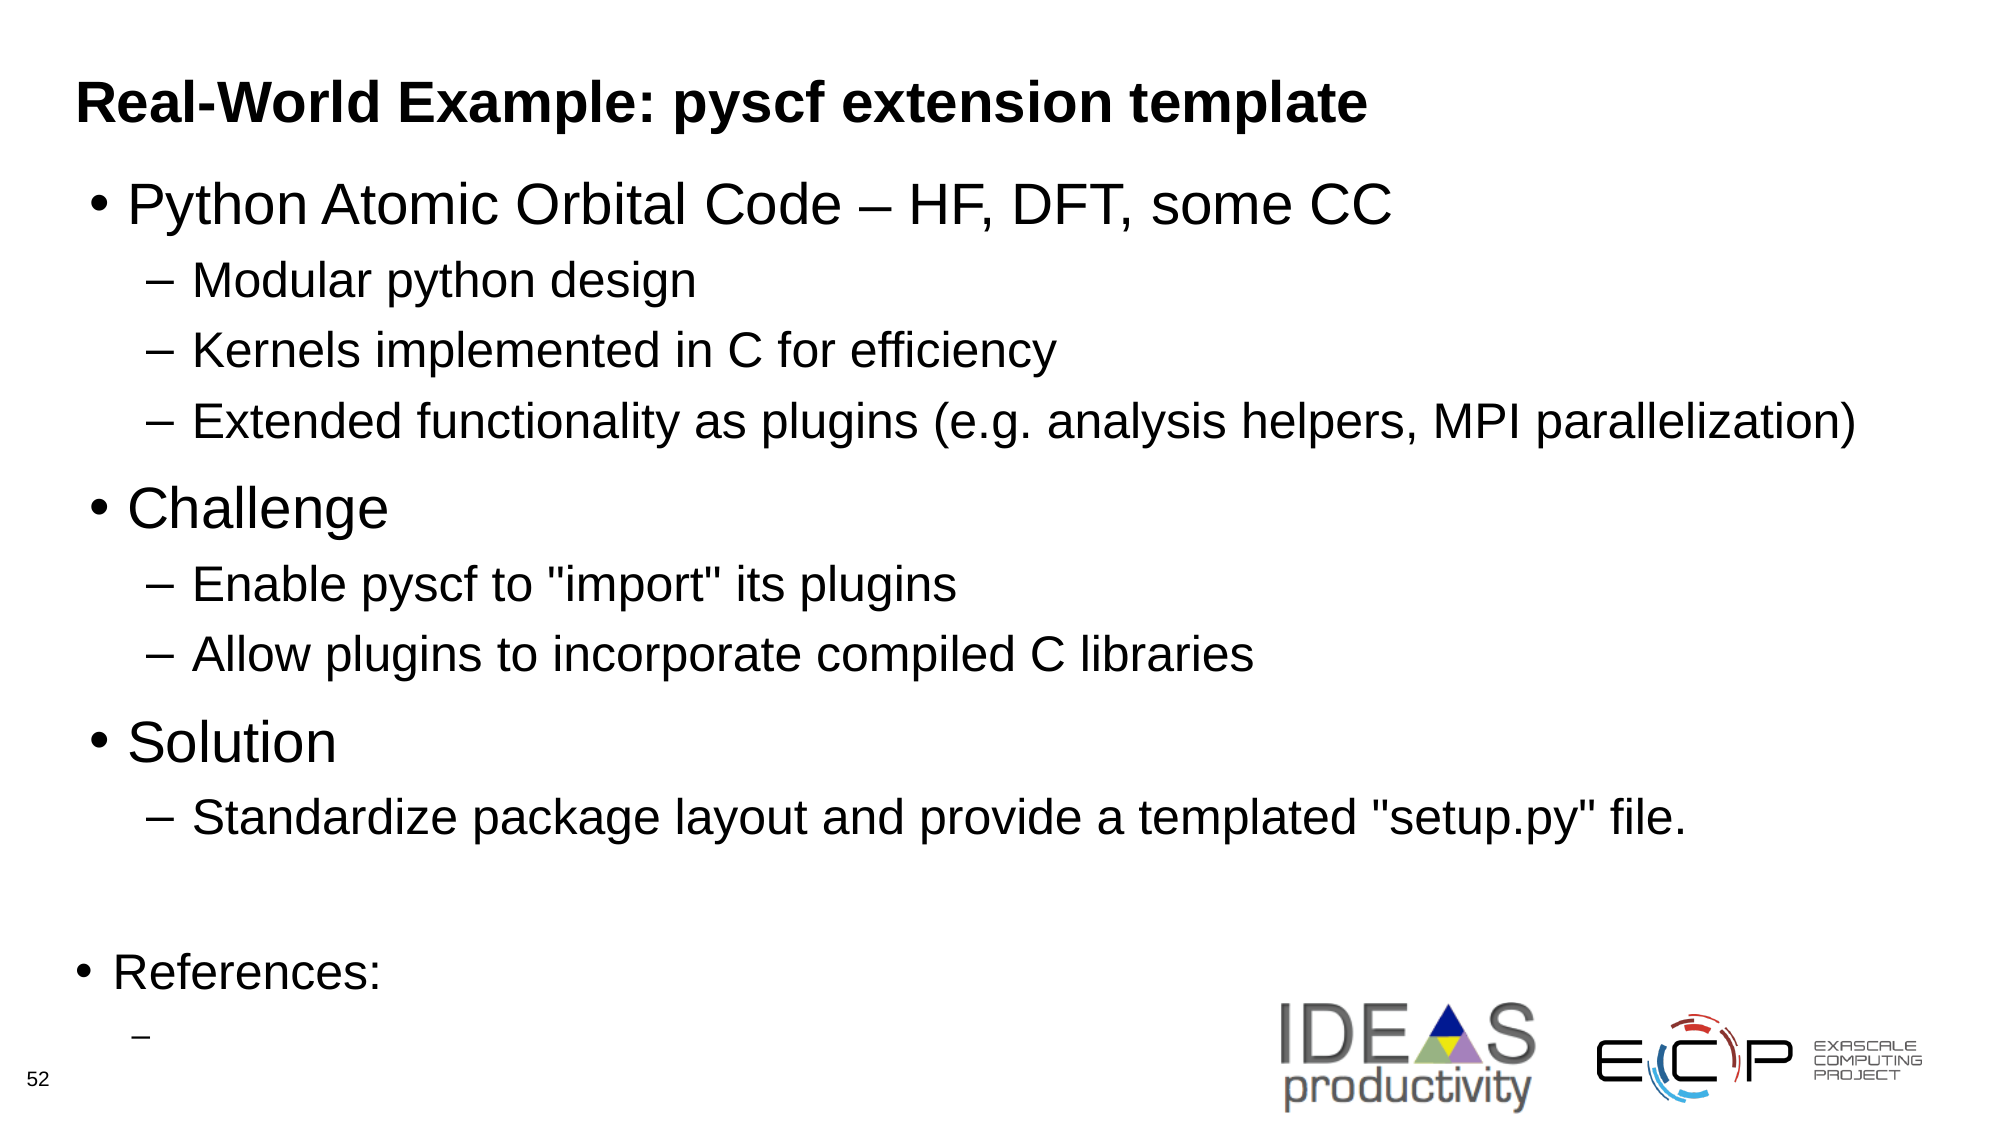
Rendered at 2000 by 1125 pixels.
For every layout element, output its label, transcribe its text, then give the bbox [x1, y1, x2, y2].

text_box Python Atomic Orbital Code – HF, DFT, some CC Modular python design Kernels implemented in C for efficiency Extended functionality as plugins (e.g. analysis helpers, MPI parallelization) Challenge Enable pyscf to "import" its plugins Allow plugins to incorporate compiled C libraries Solution Standardize package layout and provide a templated "setup.py" file. [74, 166, 1940, 831]
title Real-World Example: pyscf extension template [59, 67, 1926, 218]
picture [1280, 1108, 1537, 1114]
list References: https://github.com/pyscf/extension-template [59, 938, 1912, 1108]
picture [1912, 1014, 1922, 1103]
